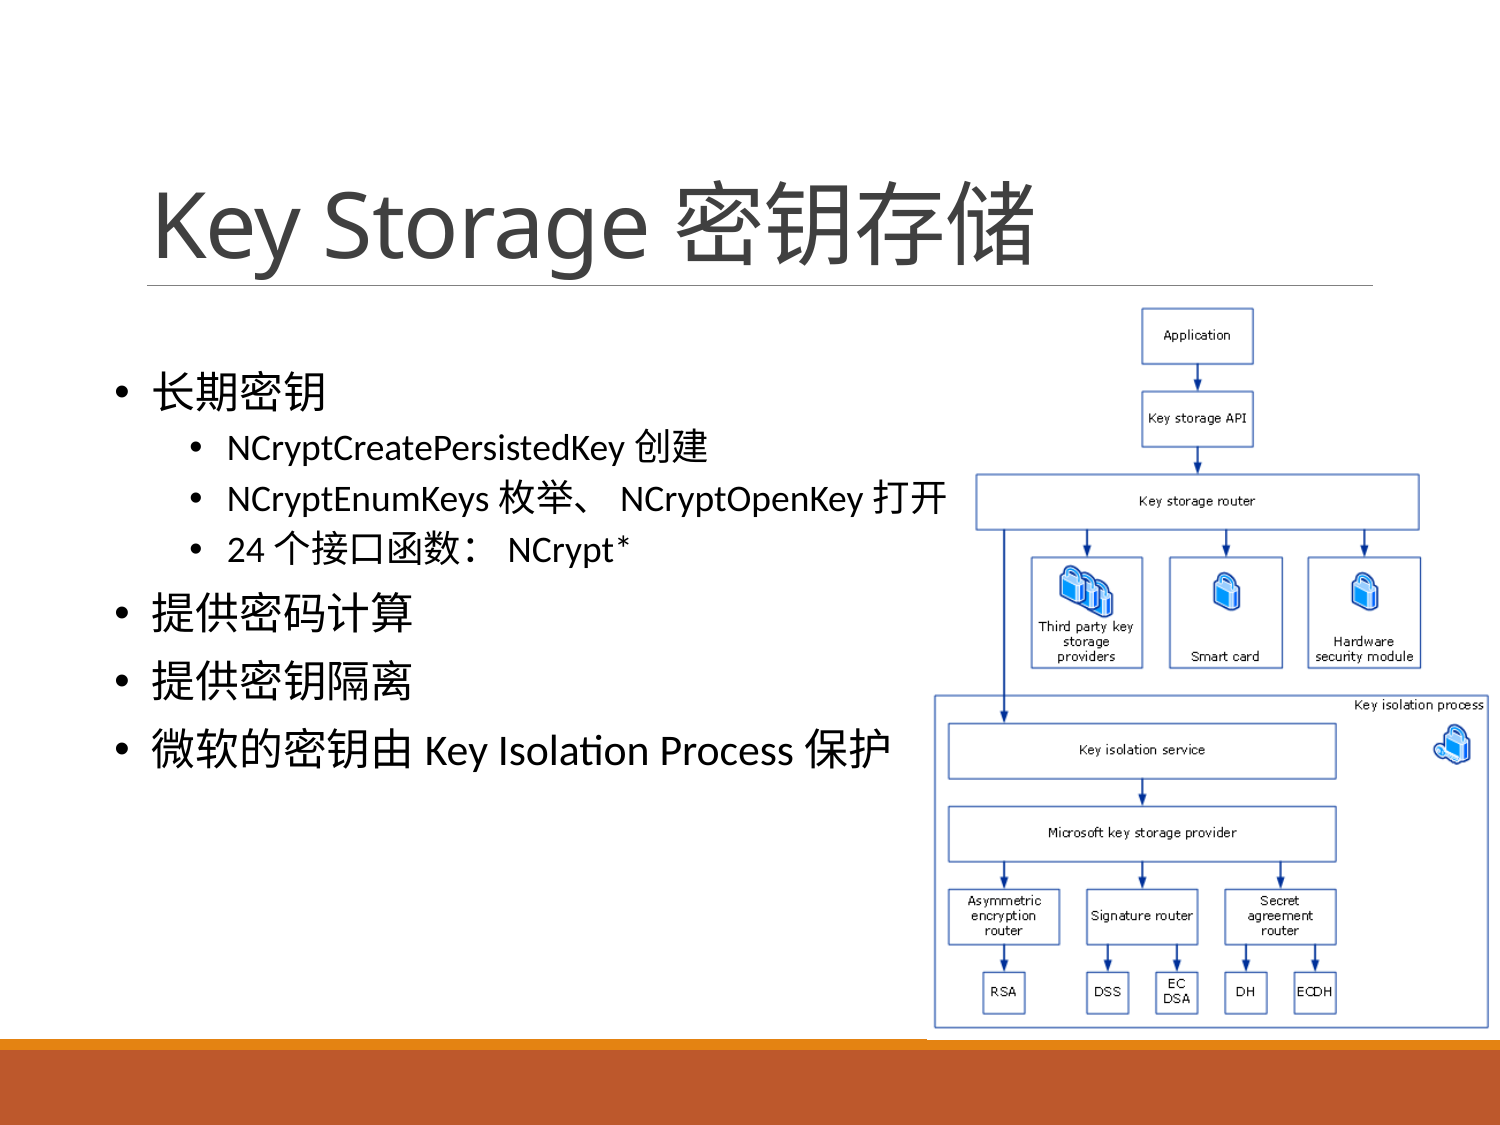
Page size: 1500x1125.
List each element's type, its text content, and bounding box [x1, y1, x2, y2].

title Key Storage密钥存储 [135, 47, 1373, 285]
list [926, 288, 1500, 1041]
text_box 长期密钥 NCryptCreatePersistedKey创建 NCryptEnumKeys枚举、NCryptOpenKey打开 24个接口函数：NCrypt* 提供密码计算 提供密钥隔离 微软的密钥由Key Isolation Process保护 [103, 365, 923, 901]
